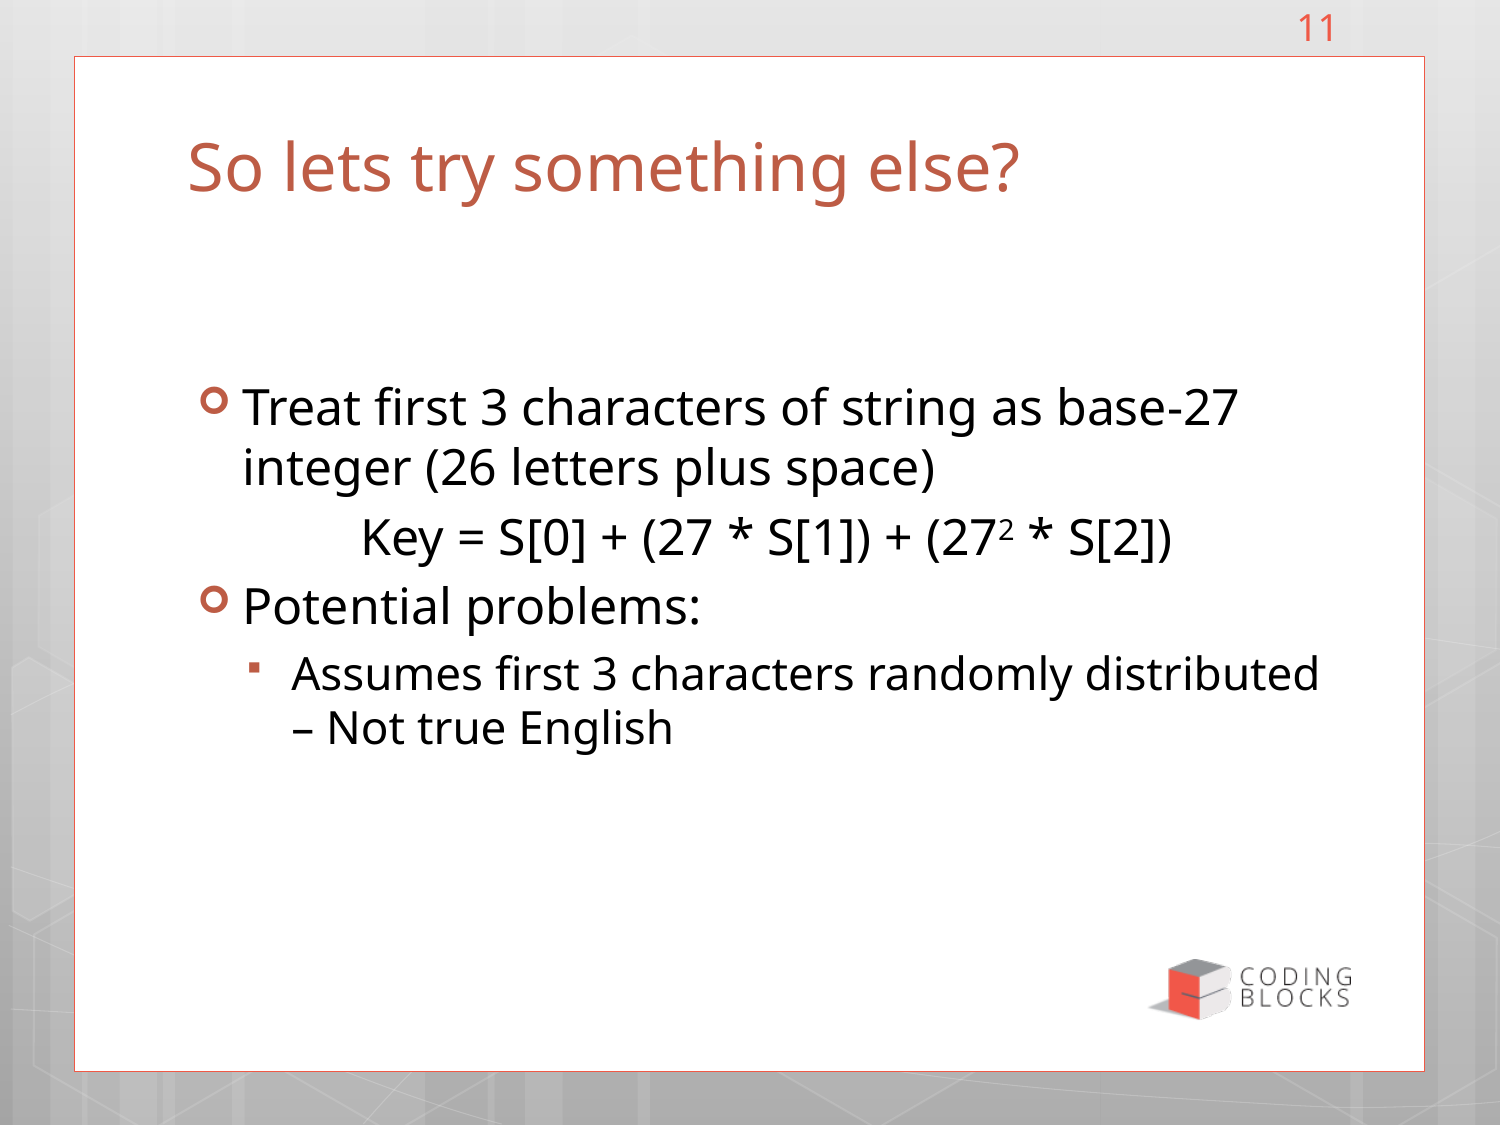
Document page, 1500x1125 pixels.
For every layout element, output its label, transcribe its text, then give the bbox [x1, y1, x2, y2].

slide_number 11 [1281, 0, 1500, 37]
list Treat first 3 characters of string as base-27 integer (26 letters plus space) Key = S[0] + (27 * S[1]) + (272 * S[2]) Potential problems: Assumes first 3 characters randomly distributed – Not true English [171, 236, 1351, 957]
picture [1146, 959, 1351, 1021]
title So lets try something else? [172, 118, 1352, 213]
